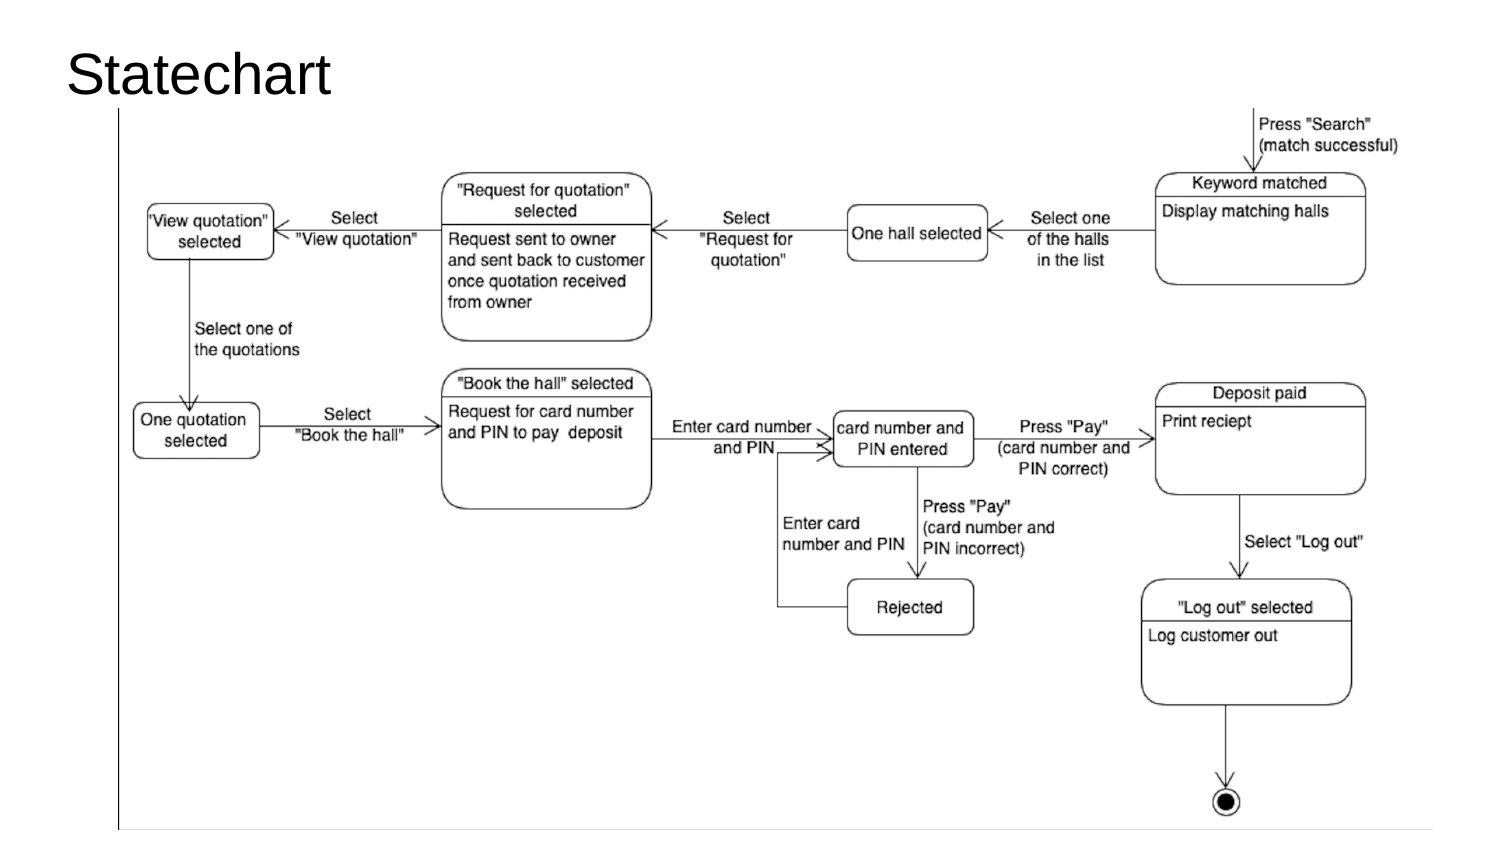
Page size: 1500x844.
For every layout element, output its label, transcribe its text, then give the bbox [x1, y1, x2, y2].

picture [118, 108, 1433, 831]
title Statechart [51, 20, 1449, 115]
